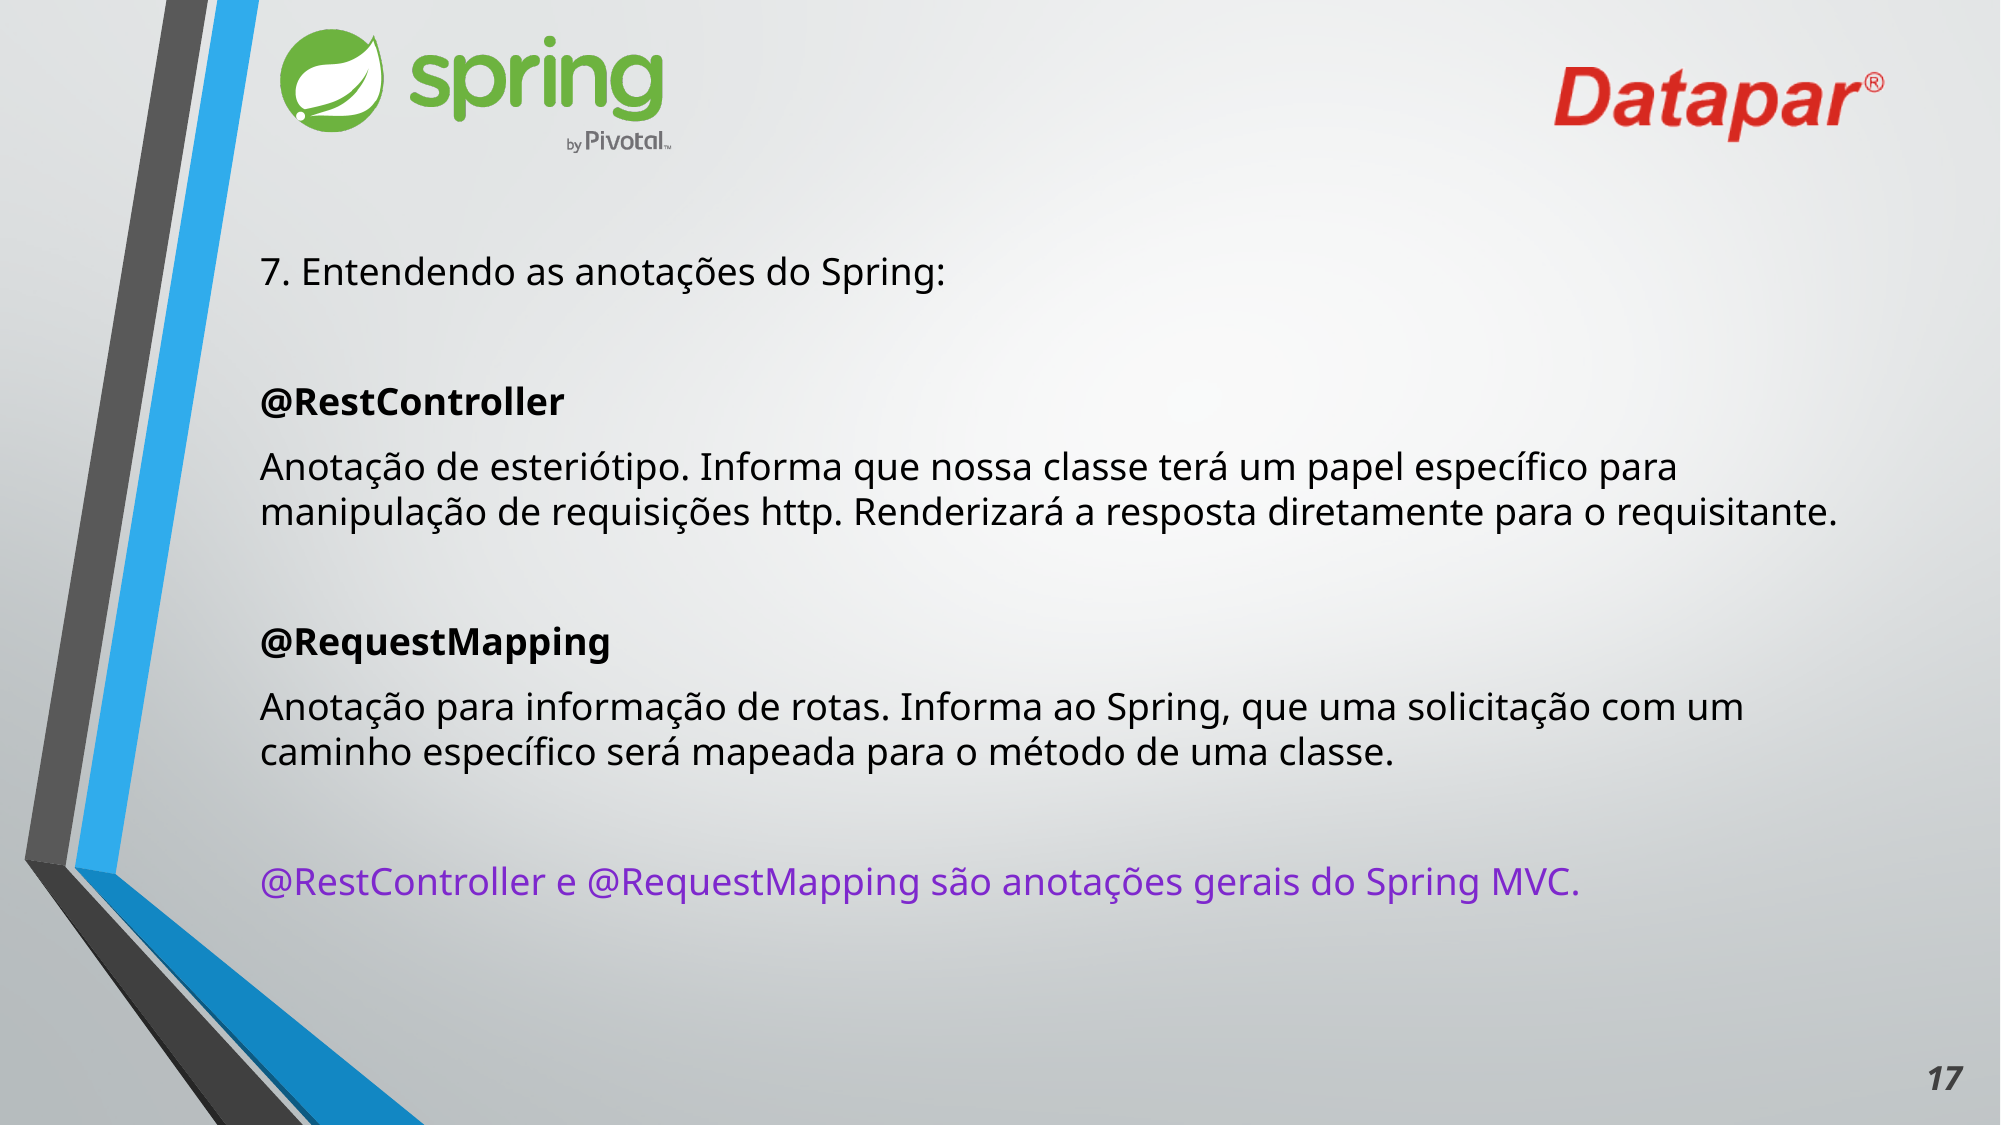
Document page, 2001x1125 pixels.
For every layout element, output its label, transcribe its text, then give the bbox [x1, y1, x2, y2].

slide_number 17 [1865, 1050, 1978, 1110]
picture [274, 24, 678, 157]
list 7. Entendendo as anotações do Spring: @RestController Anotação de esteriótipo. Informa que nossa classe terá um papel específico para manipulação de requisições http. Renderizará a resposta diretamente para o requisitante. @RequestMapping Anotação para informação de rotas. Informa ao Spring, que uma solicitação com um caminho específico será mapeada para o método de uma classe. @RestController e @RequestMapping são anotações gerais do Spring MVC. [244, 240, 1889, 1125]
picture [1550, 67, 1888, 159]
